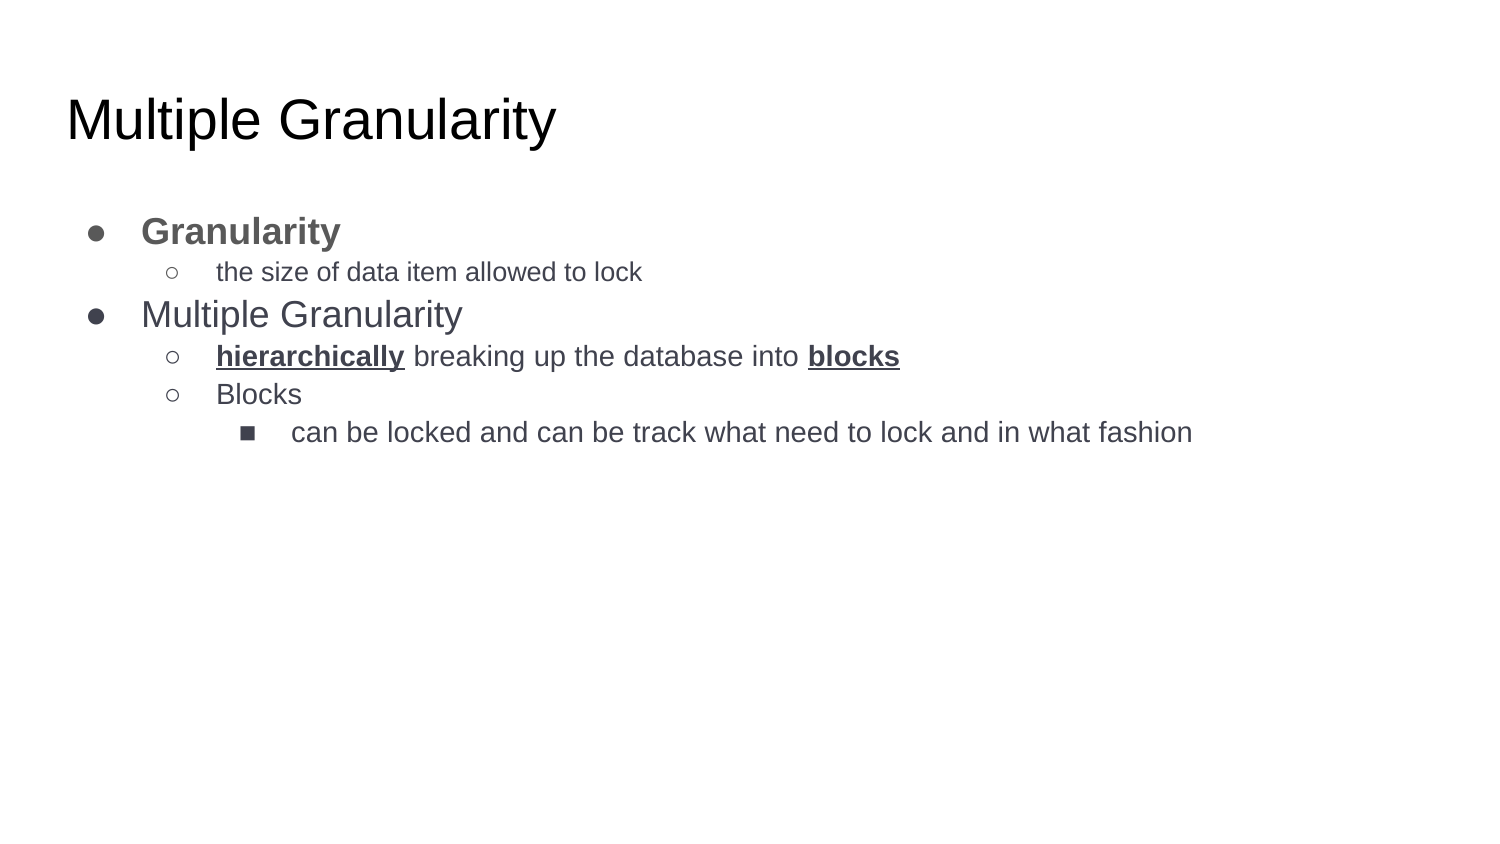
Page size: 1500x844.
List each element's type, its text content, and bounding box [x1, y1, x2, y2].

title Multiple Granularity [51, 72, 1449, 167]
list Granularity the size of data item allowed to lock Multiple Granularity hierarchically breaking up the database into blocks Blocks can be locked and can be track what need to lock and in what fashion [51, 189, 1449, 750]
